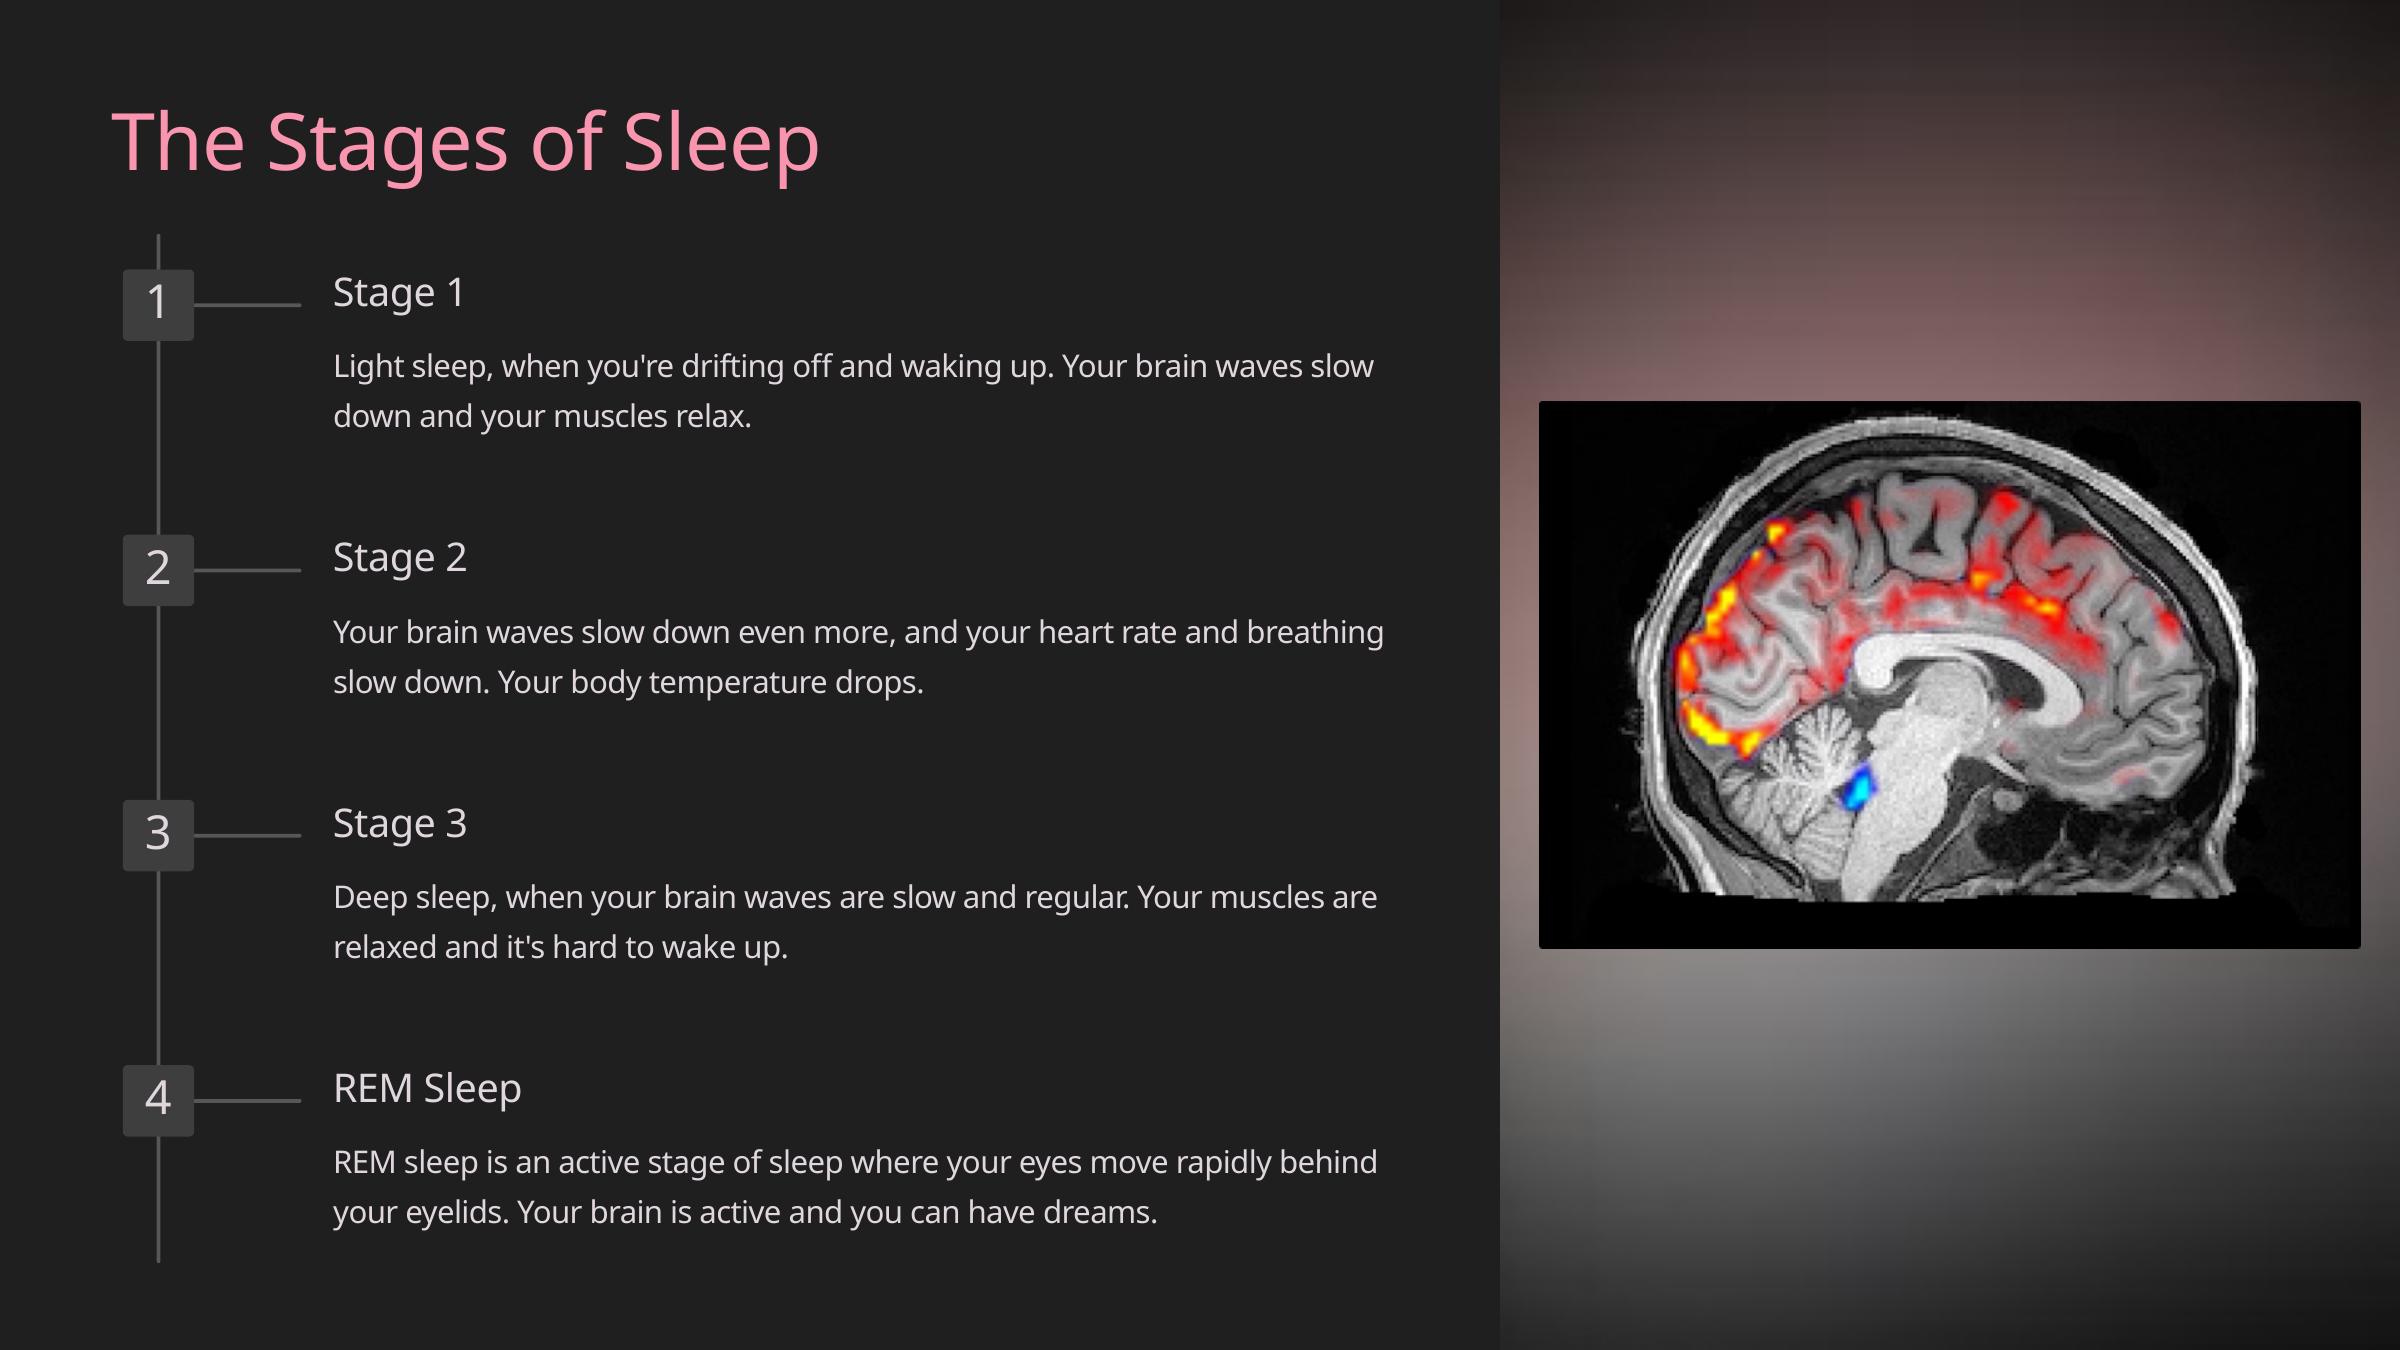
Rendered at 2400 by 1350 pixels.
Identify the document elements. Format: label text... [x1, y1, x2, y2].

text_box [122, 799, 195, 872]
text_box REM sleep is an active stage of sleep where your eyes move rapidly behind your eyelids. Your brain is active and you can have dreams. [333, 1129, 1389, 1232]
text_box [195, 833, 302, 838]
text_box [195, 303, 302, 308]
text_box [156, 607, 161, 799]
text_box REM Sleep [333, 1061, 730, 1111]
text_box [122, 534, 195, 607]
text_box The Stages of Sleep [110, 87, 904, 187]
text_box Stage 2 [333, 530, 730, 581]
text_box [156, 1137, 161, 1264]
text_box [156, 872, 161, 1065]
text_box Light sleep, when you're drifting off and waking up. Your brain waves slow down and your muscles relax. [333, 334, 1389, 436]
text_box Deep sleep, when your brain waves are slow and regular. Your muscles are relaxed and it's hard to wake up. [333, 864, 1389, 966]
text_box 3 [146, 811, 170, 860]
text_box Stage 3 [333, 796, 730, 846]
text_box Your brain waves slow down even more, and your heart rate and breathing slow down. Your body temperature drops. [333, 599, 1389, 701]
text_box [122, 269, 195, 341]
text_box Stage 1 [333, 265, 730, 316]
text_box 2 [146, 546, 170, 595]
text_box 4 [146, 1077, 170, 1125]
picture [1499, 0, 2400, 1350]
text_box [156, 233, 161, 269]
text_box [156, 341, 161, 534]
text_box 1 [150, 281, 167, 329]
text_box [122, 1065, 195, 1137]
text_box [195, 568, 302, 573]
text_box [195, 1099, 302, 1103]
